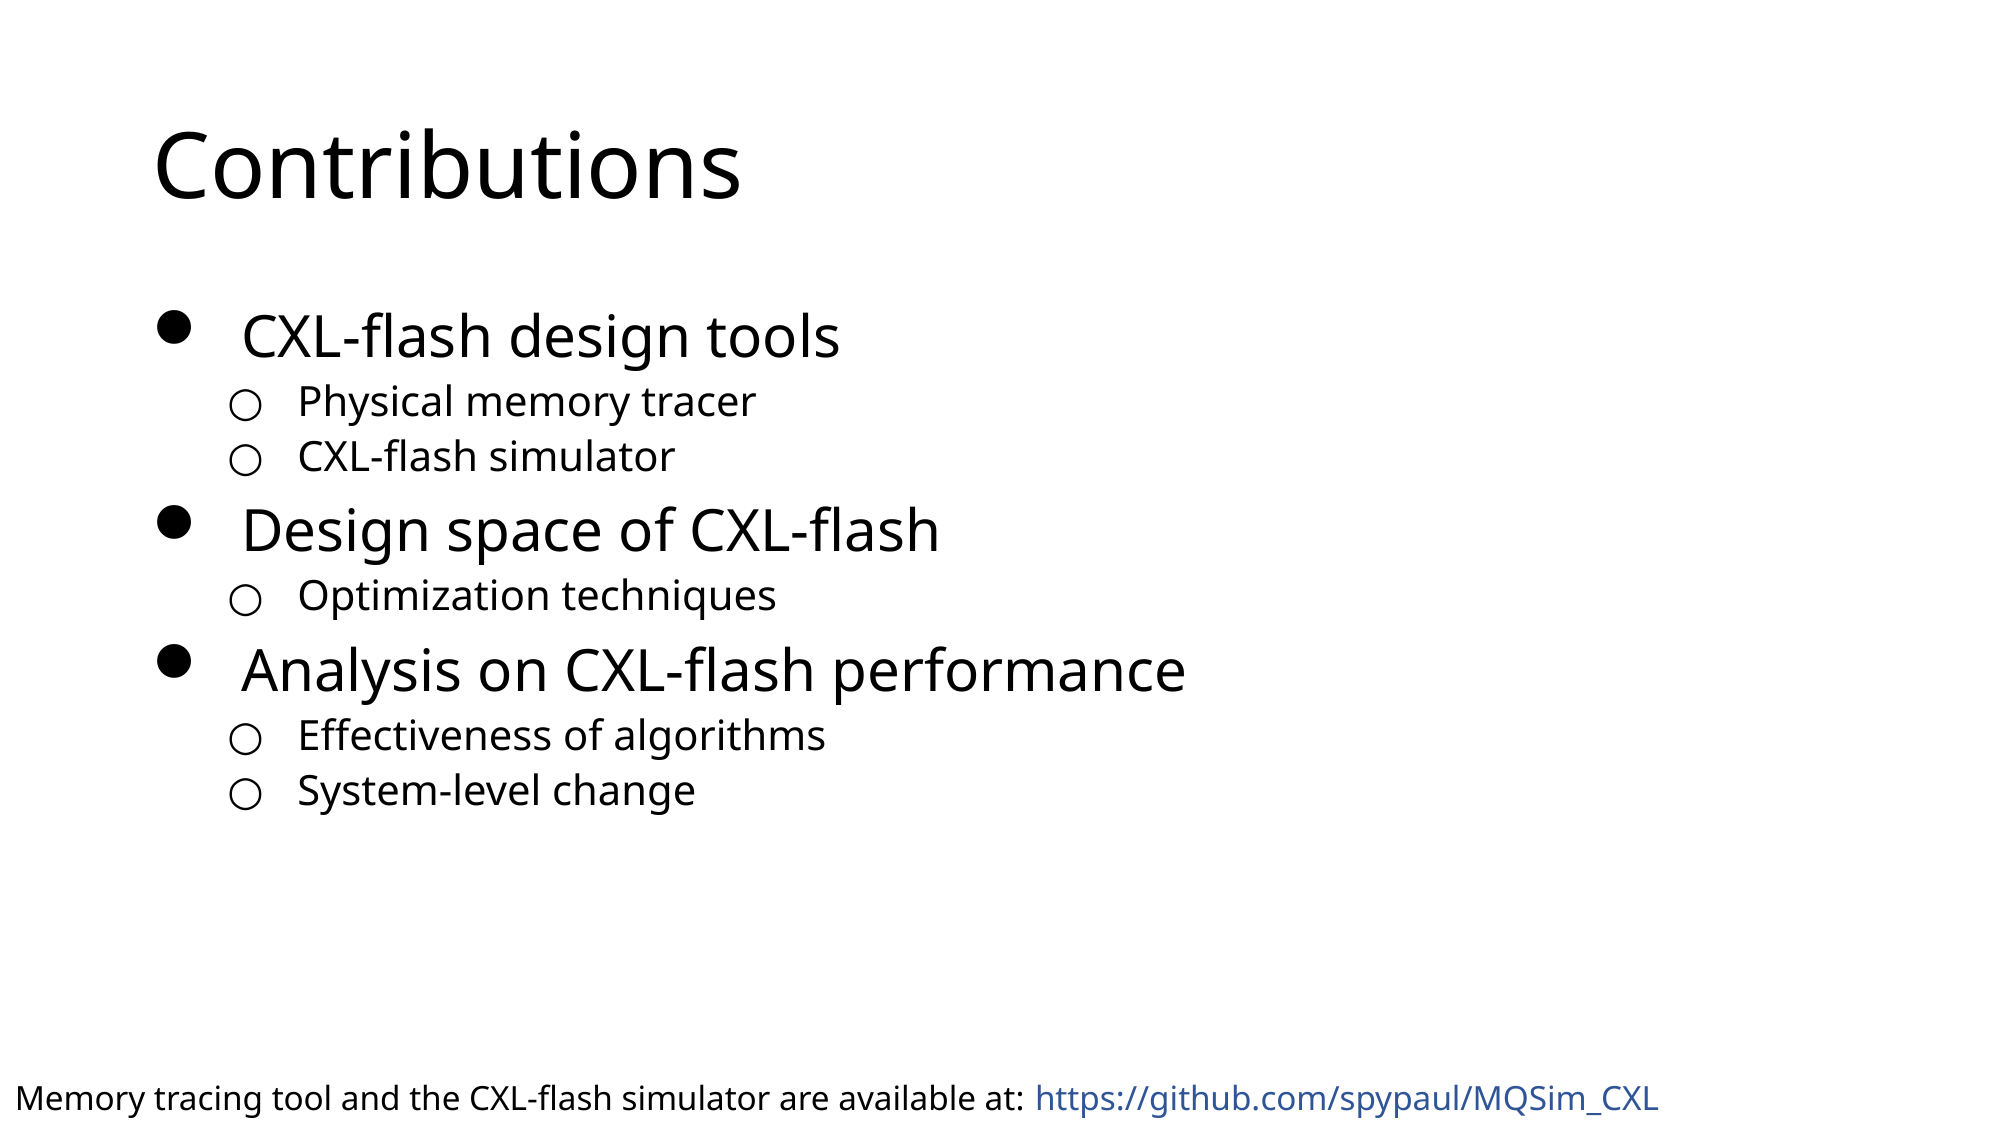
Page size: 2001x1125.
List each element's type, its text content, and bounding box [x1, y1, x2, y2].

text_box Memory tracing tool and the CXL-flash simulator are available at: https://github.com/spypaul/MQSim_CXL [0, 1069, 1741, 1125]
title Contributions [137, 59, 1863, 278]
list CXL-flash design tools Physical memory tracer CXL-flash simulator Design space of CXL-flash Optimization techniques Analysis on CXL-flash performance Effectiveness of algorithms System-level change [137, 299, 1653, 911]
